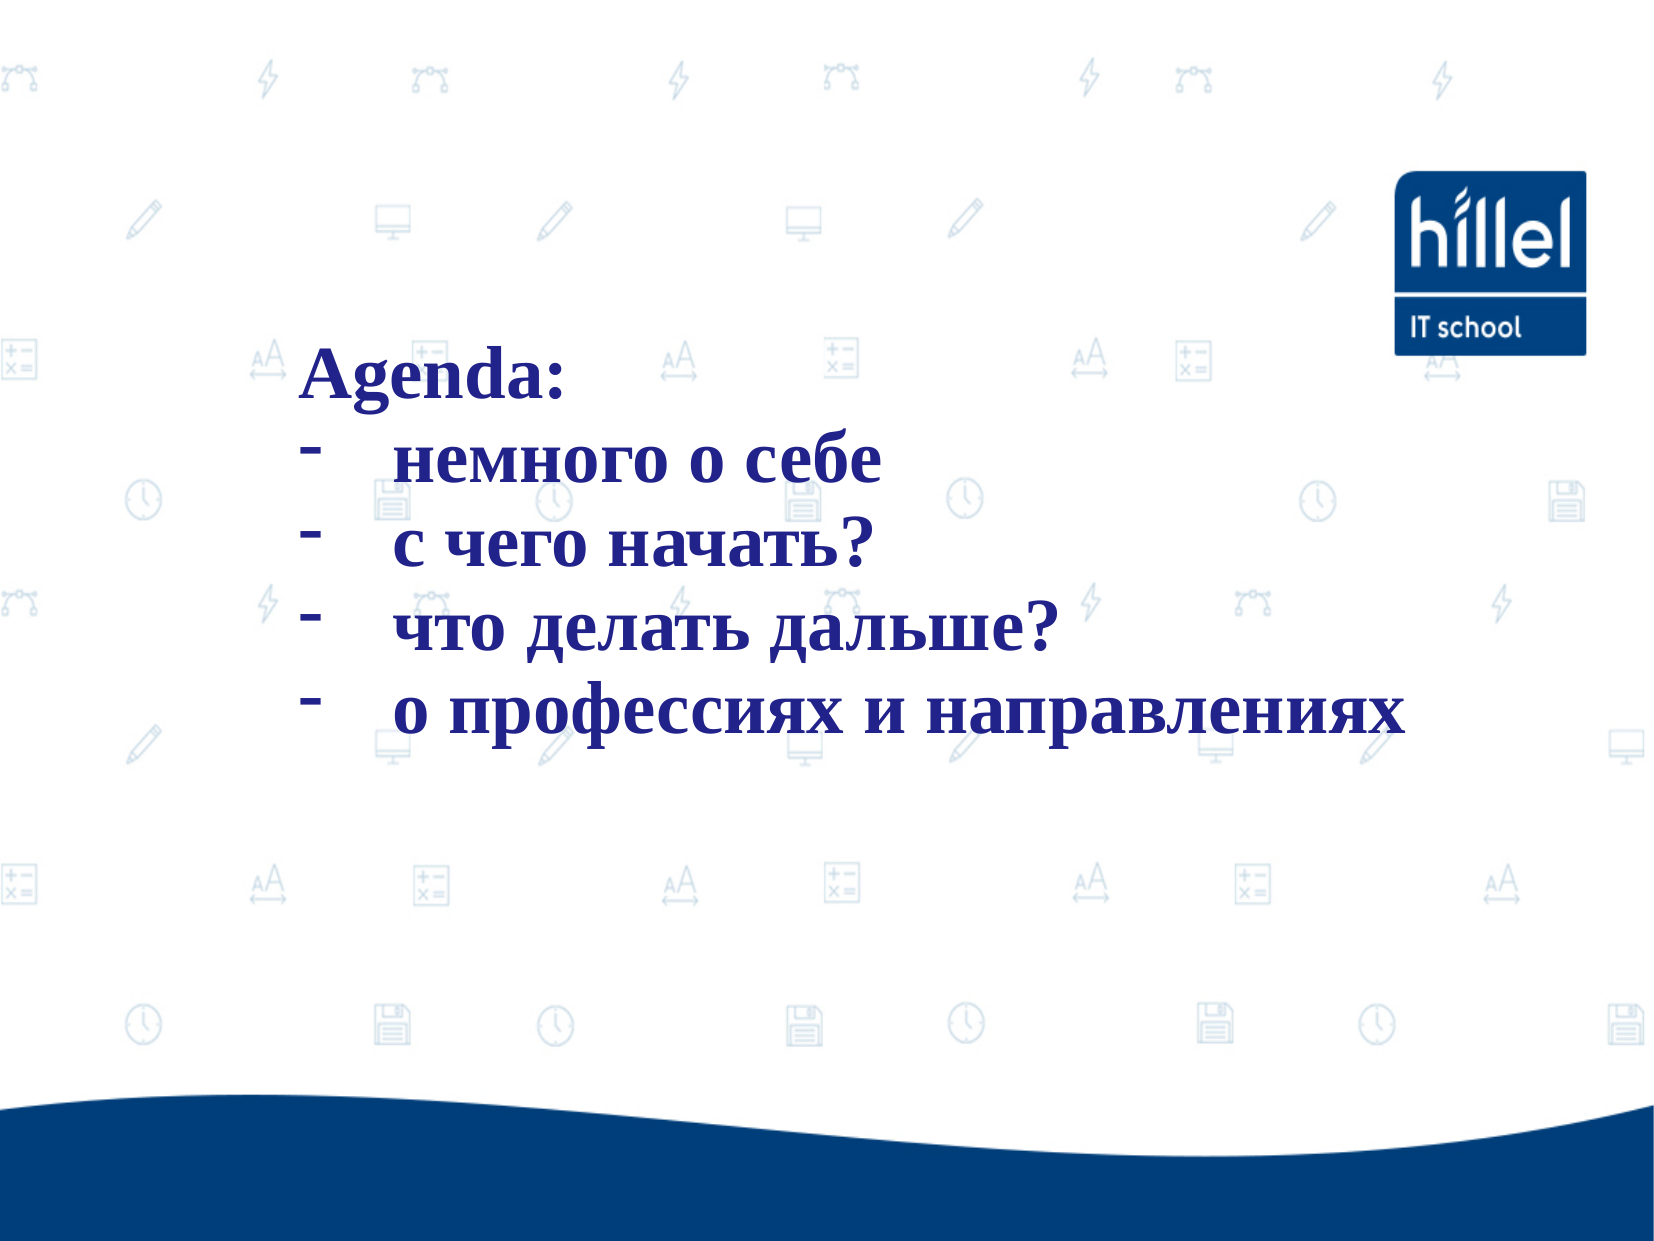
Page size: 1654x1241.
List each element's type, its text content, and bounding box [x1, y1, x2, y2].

picture [0, 0, 1654, 1241]
text_box Agenda: немного о себе с чего начать? что делать дальше? о профессиях и направлениях [283, 324, 1654, 963]
